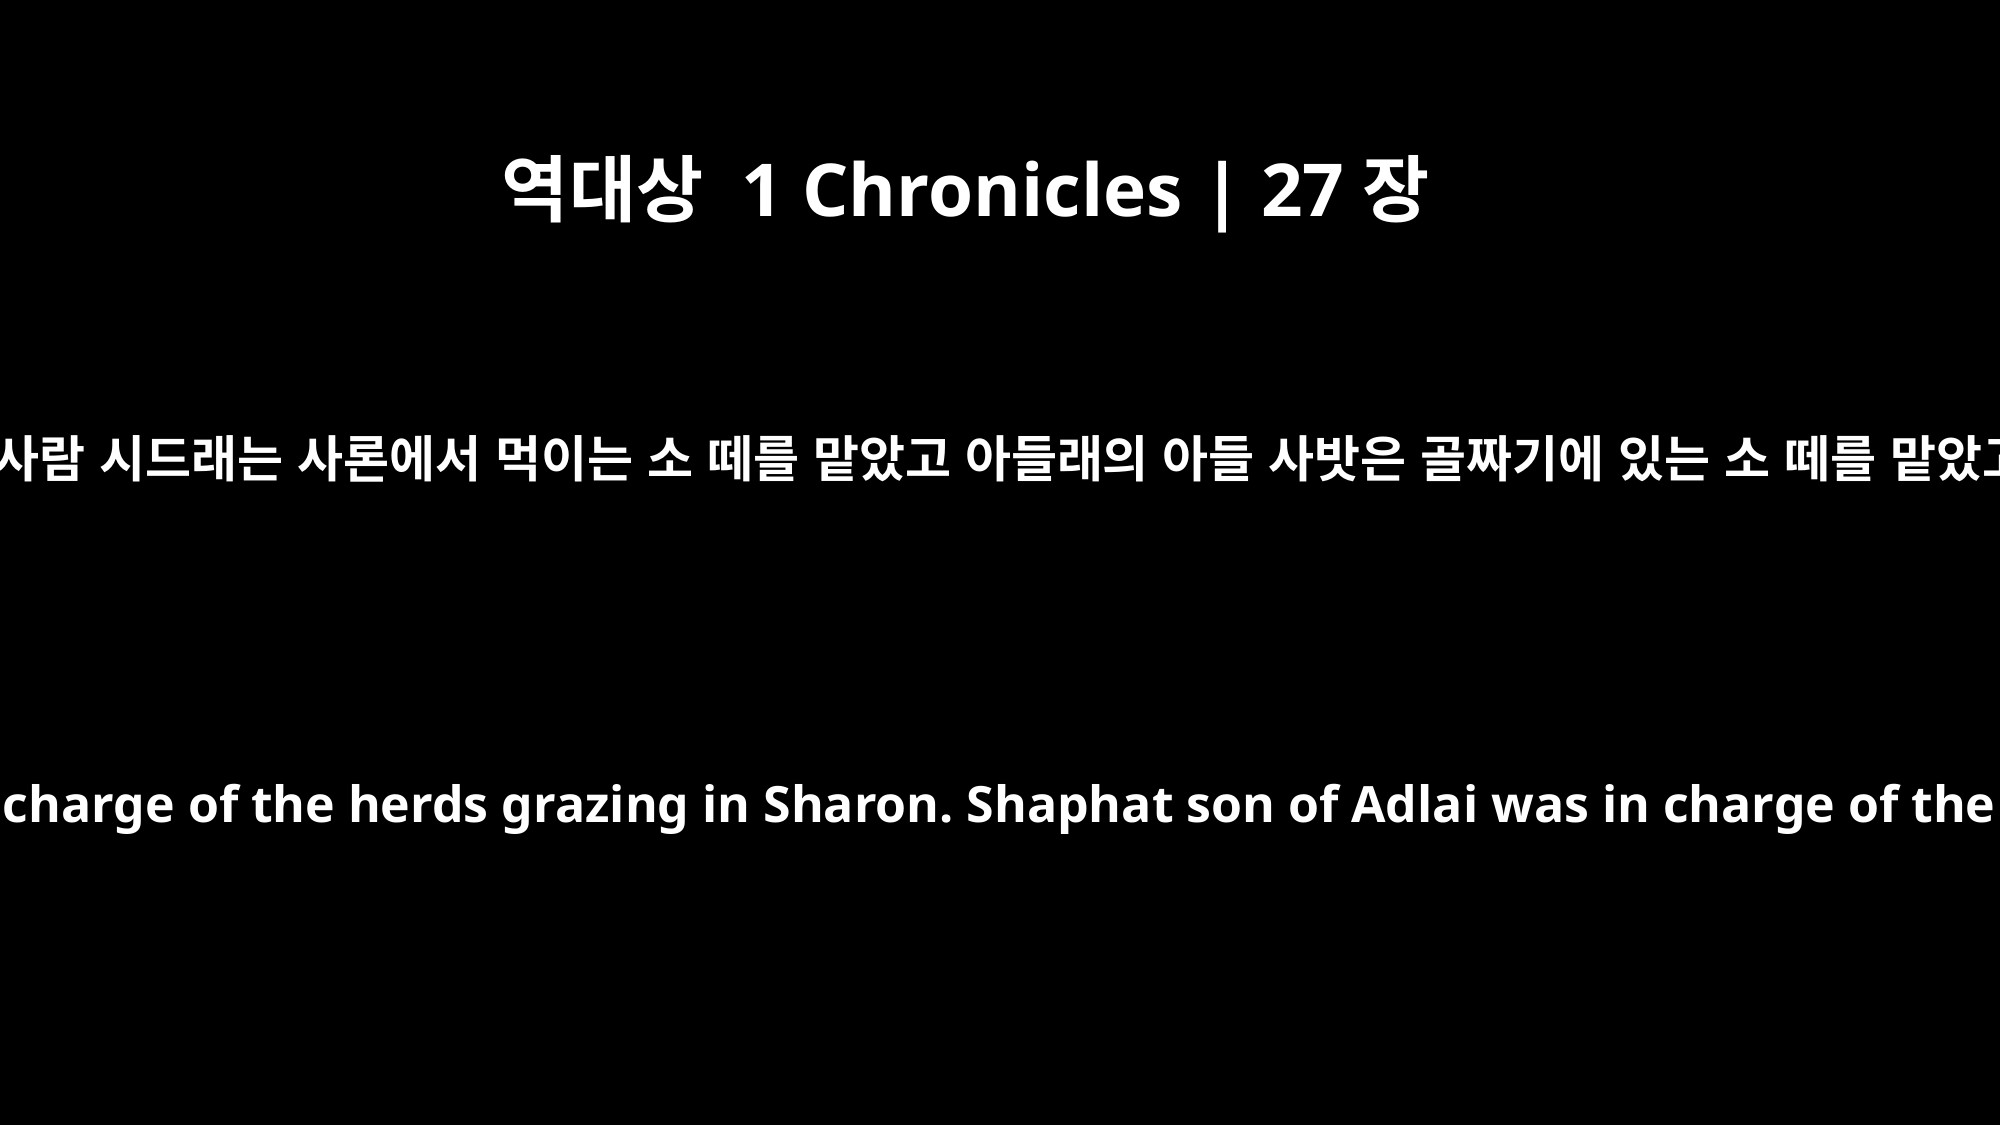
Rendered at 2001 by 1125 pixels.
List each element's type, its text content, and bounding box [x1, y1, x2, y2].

text_box 역대상 1 Chronicles | 27장 [487, 136, 1445, 239]
text_box Shitrai the Sharonite was in charge of the herds grazing in Sharon. Shaphat son of Adlai was in charge of the herds in the valleys. [0, 764, 2000, 840]
text_box 29 사론 사람 시드래는 사론에서 먹이는 소 떼를 맡았고 아들래의 아들 사밧은 골짜기에 있는 소 떼를 맡았고 [0, 359, 2000, 495]
